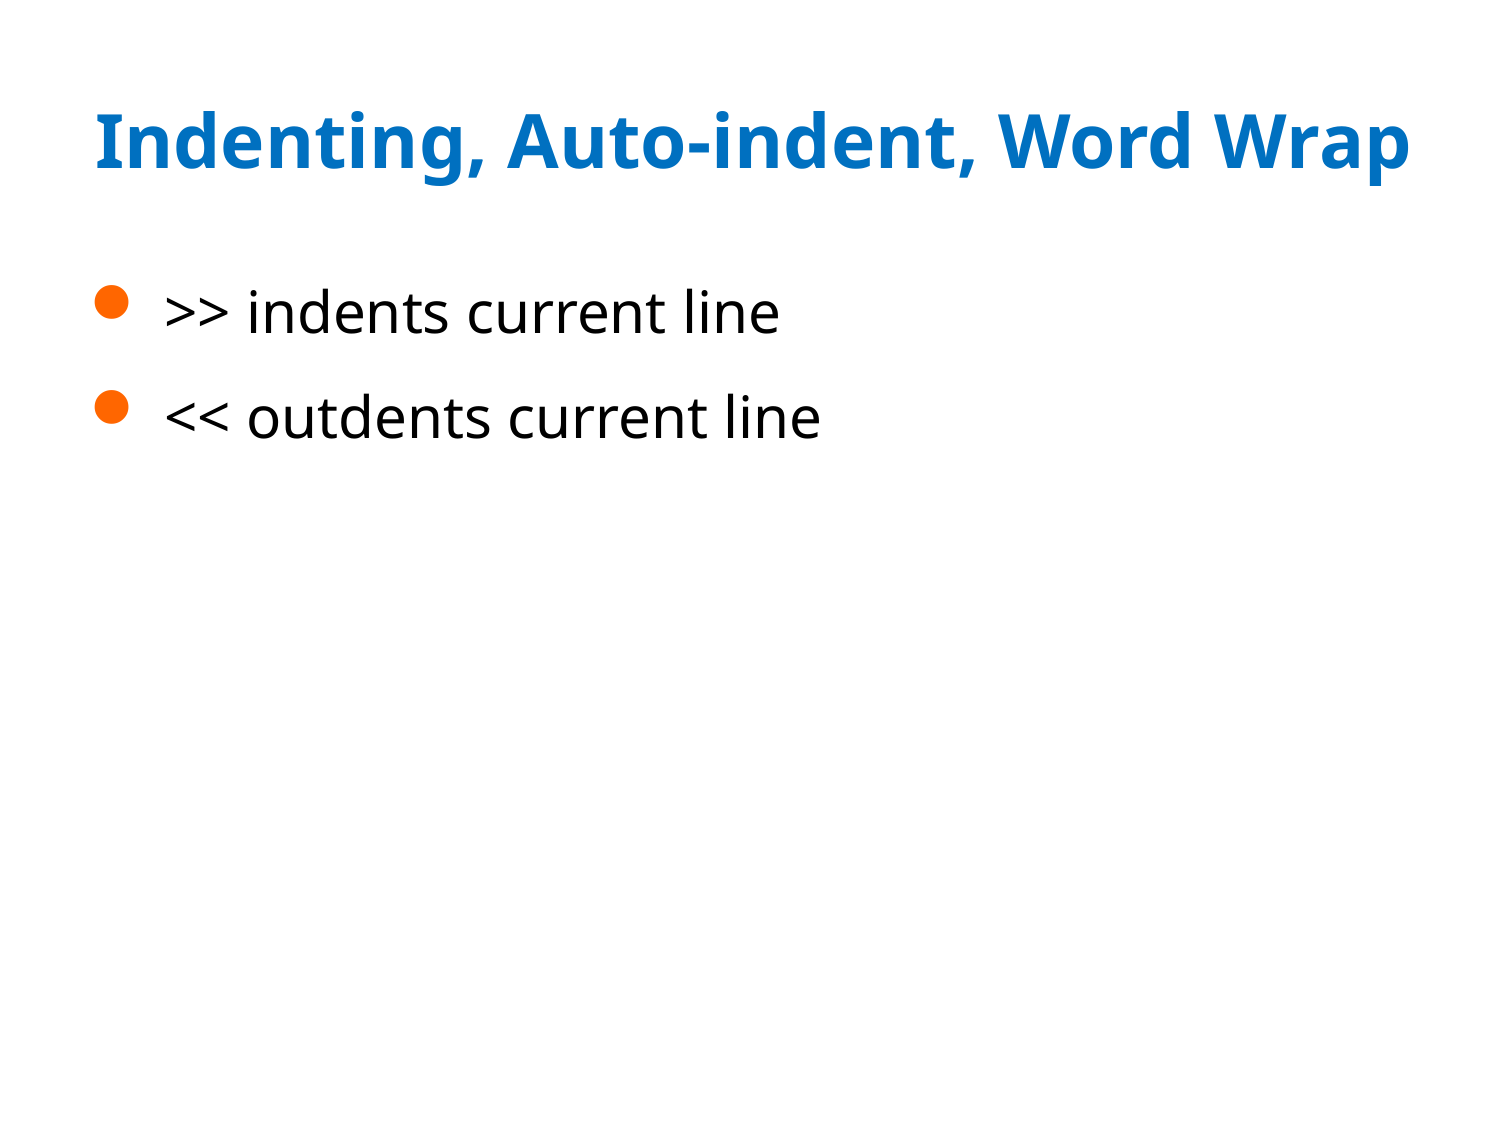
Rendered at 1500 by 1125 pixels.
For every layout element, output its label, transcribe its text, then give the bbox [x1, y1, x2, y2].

text_box >> indents current line << outdents current line [74, 232, 1425, 548]
title Indenting, Auto-indent, Word Wrap [27, 44, 1481, 233]
